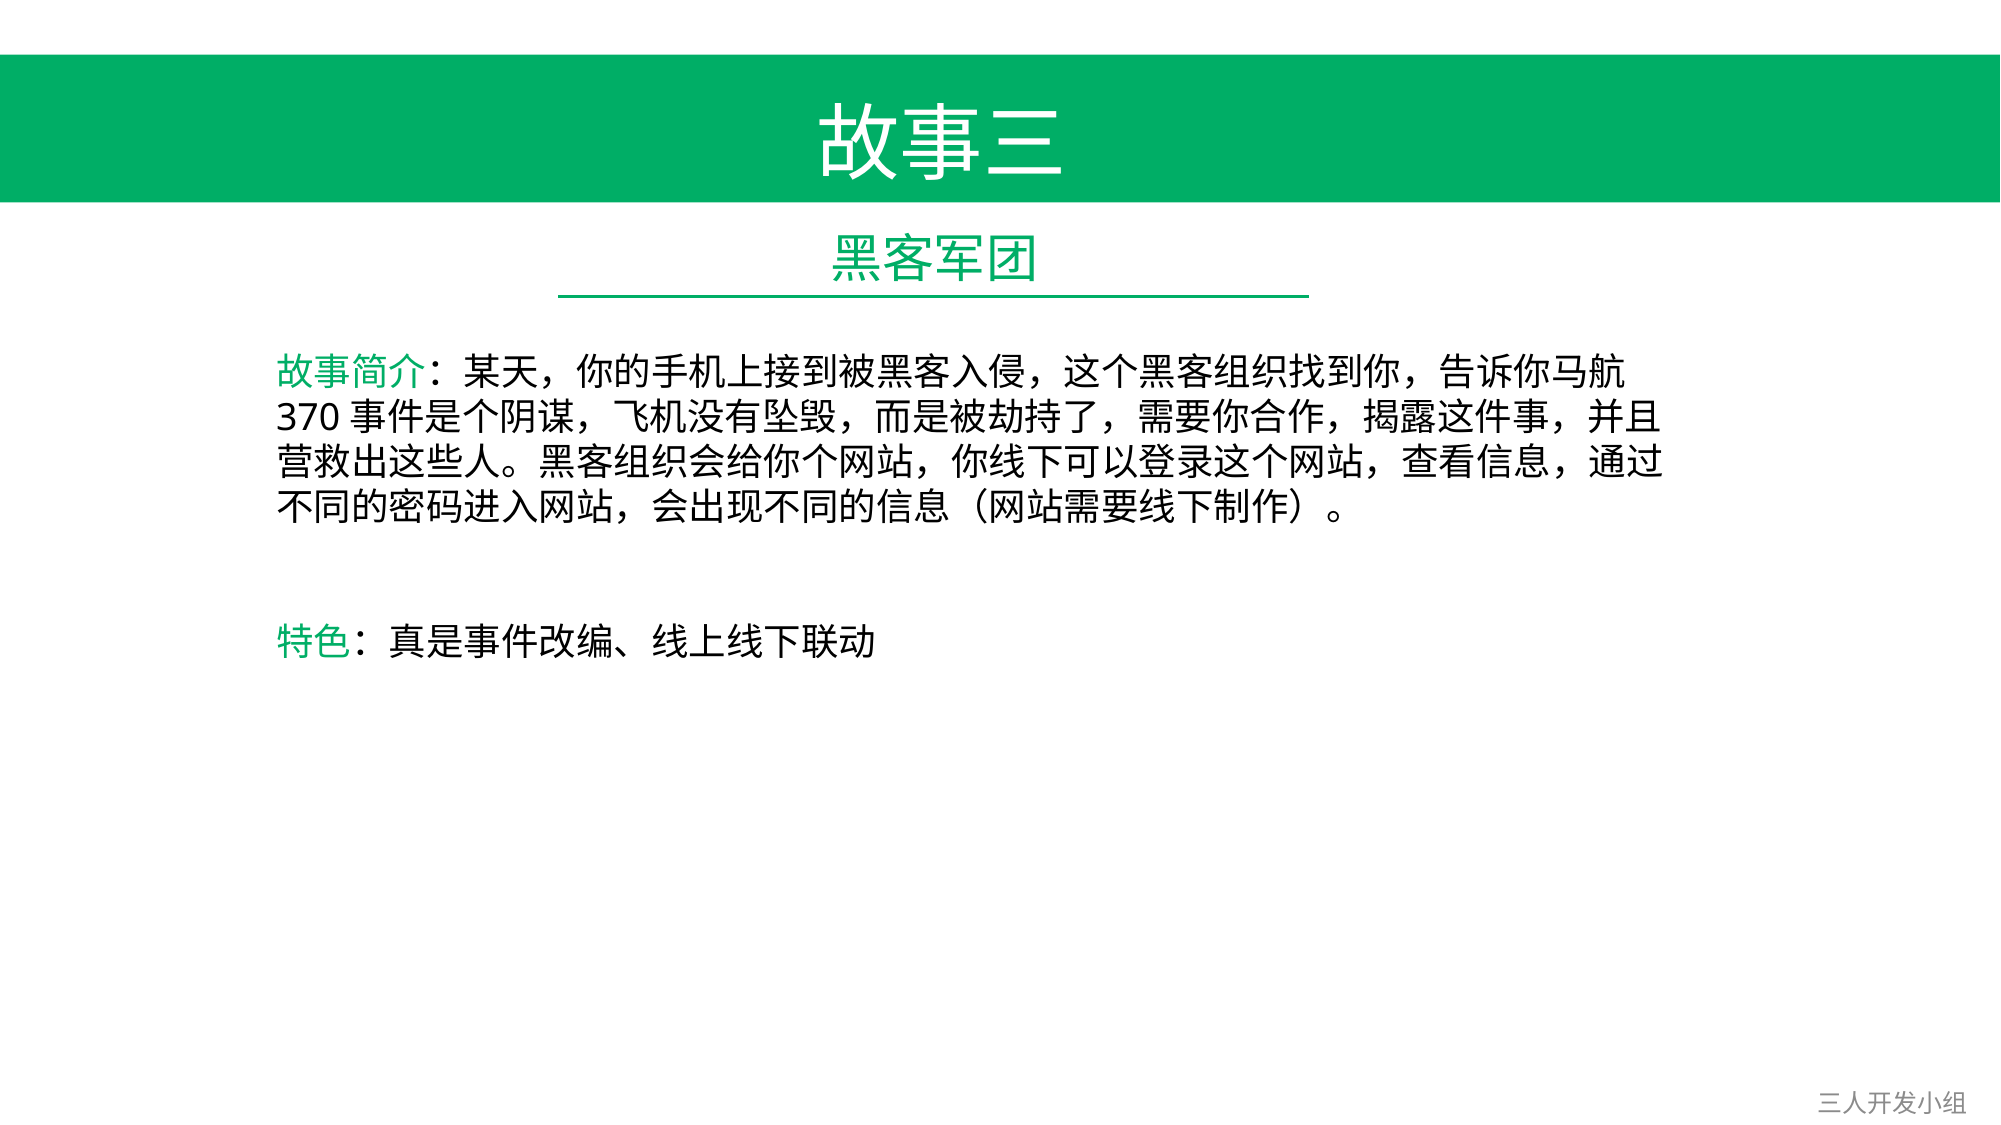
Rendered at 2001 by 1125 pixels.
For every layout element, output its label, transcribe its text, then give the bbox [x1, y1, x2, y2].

text_box [0, 54, 2000, 203]
text_box 故事简介：某天，你的手机上接到被黑客入侵，这个黑客组织找到你，告诉你马航370事件是个阴谋，飞机没有坠毁，而是被劫持了，需要你合作，揭露这件事，并且营救出这些人。黑客组织会给你个网站，你线下可以登录这个网站，查看信息，通过不同的密码进入网站，会出现不同的信息（网站需要线下制作）。 特色：真是事件改编、线上线下联动 [261, 340, 1709, 671]
text_box 黑客军团 [558, 217, 1310, 296]
footer 三人开发小组 [1784, 1082, 2000, 1123]
text_box 故事三 [801, 83, 1091, 198]
